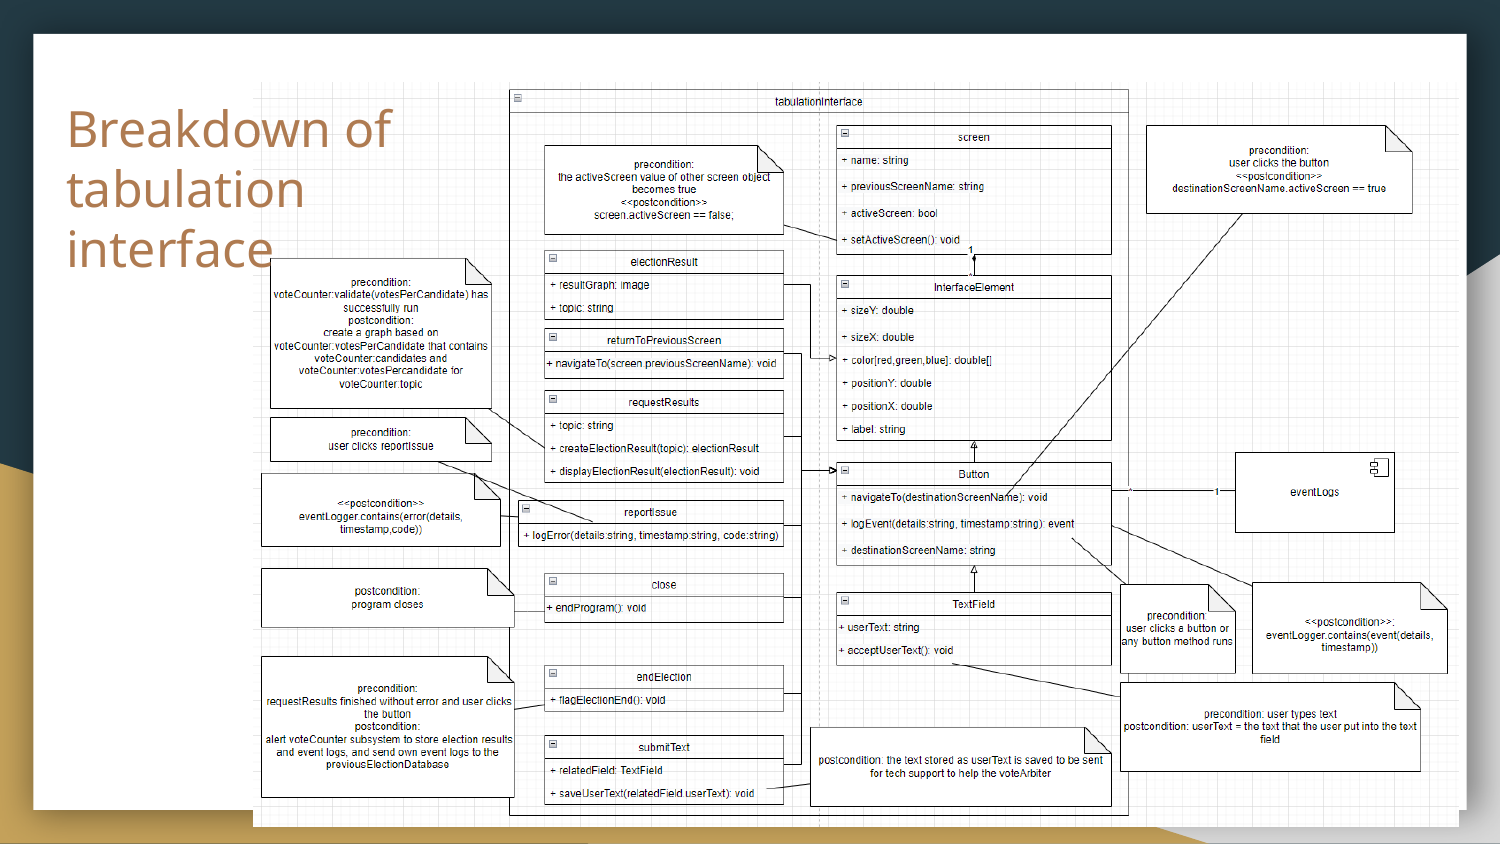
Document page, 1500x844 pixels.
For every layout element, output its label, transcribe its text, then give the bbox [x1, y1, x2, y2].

title Breakdown of tabulation interface [51, 82, 251, 255]
picture [253, 81, 1459, 827]
